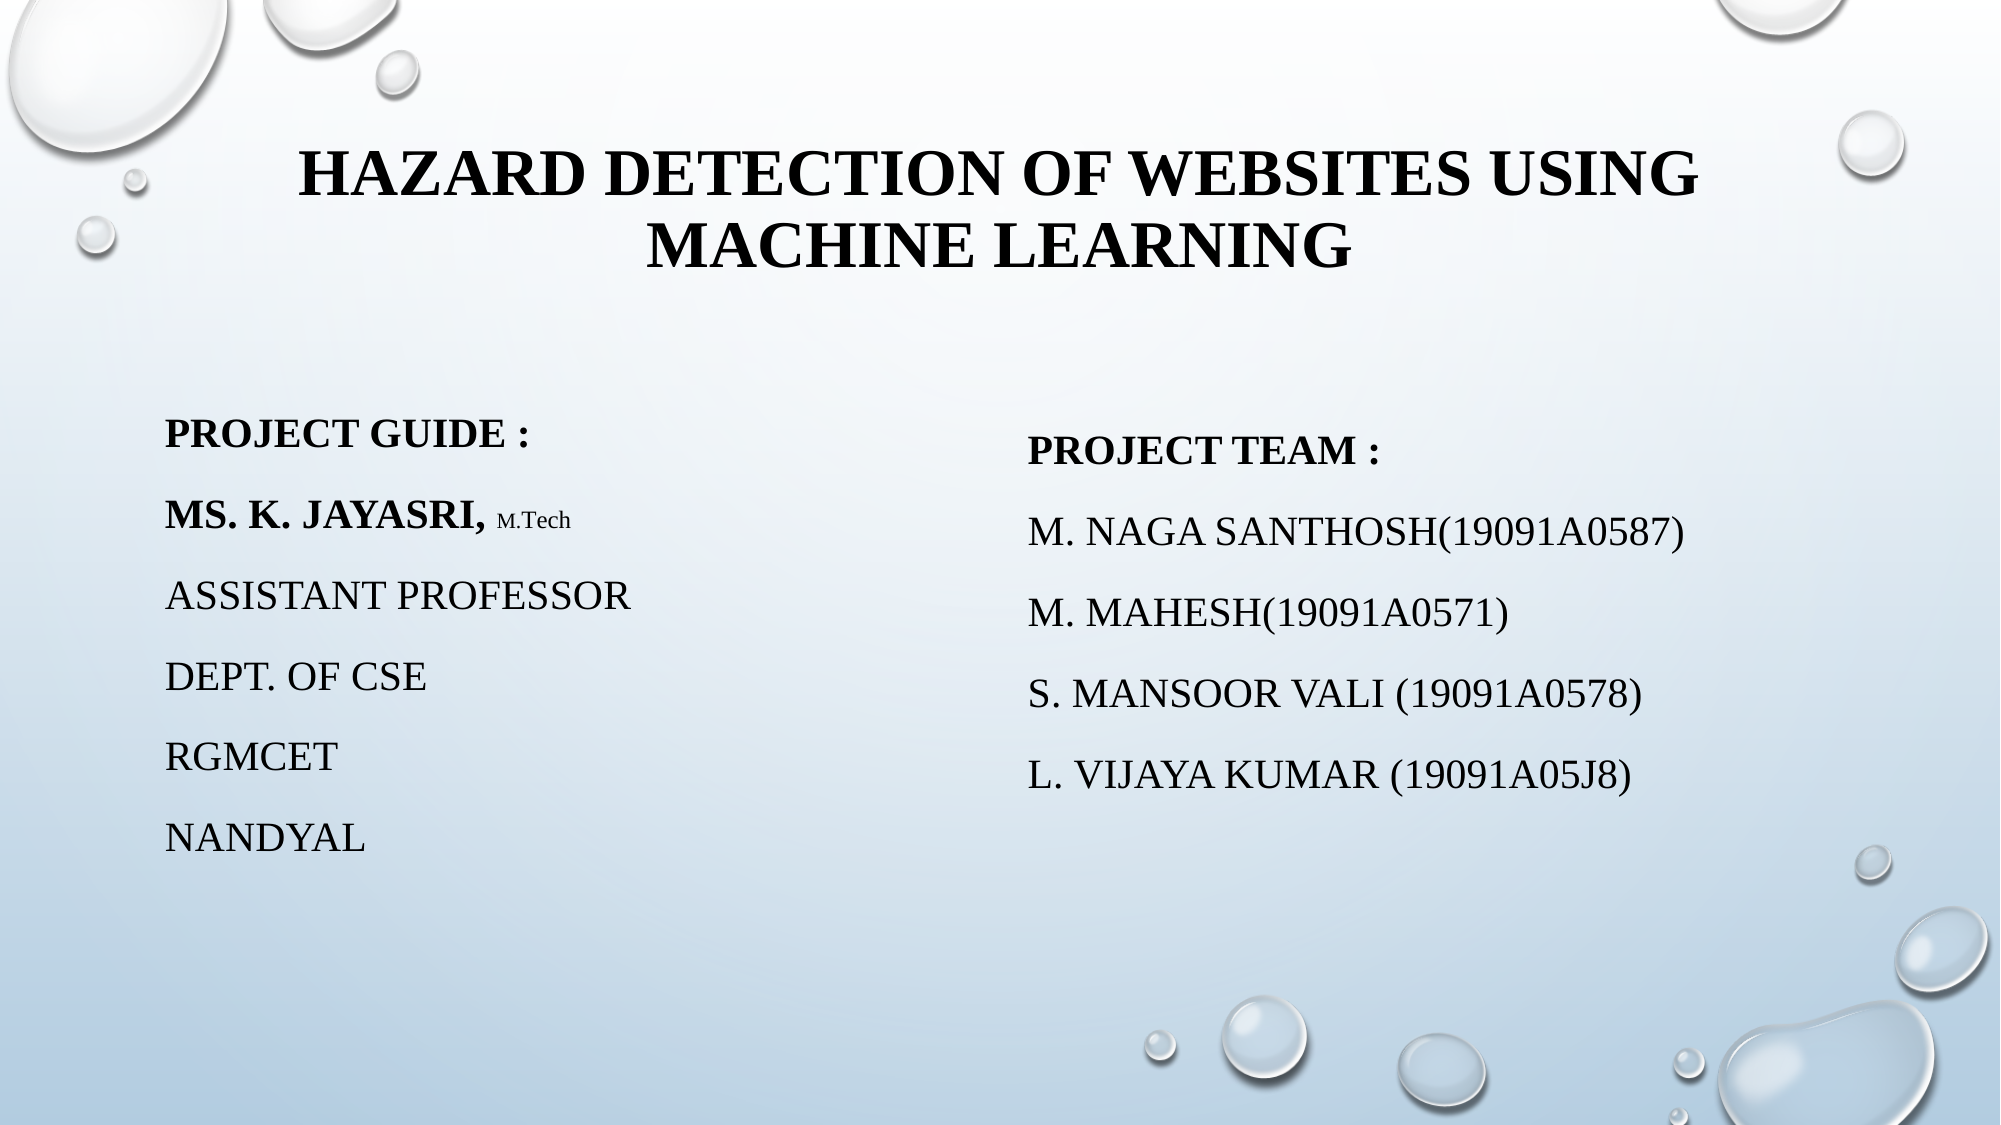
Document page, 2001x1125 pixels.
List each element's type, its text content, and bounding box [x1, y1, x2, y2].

picture [0, 0, 2000, 1125]
list Project guide : Ms. K. JAYASRI, m.tech ASSISTANT PROFESSOR DEPT. OF CSE RGMCET NANDYAL [149, 388, 988, 950]
title Hazard detection of websites using Machine Learning [149, 101, 1851, 364]
list PROJECT Team : M. Naga Santhosh(19091a0587) m. mahesh(19091a0571) S. Mansoor vali (19091a0578) l. Vijaya kumar (19091a05j8) [1012, 405, 1851, 968]
